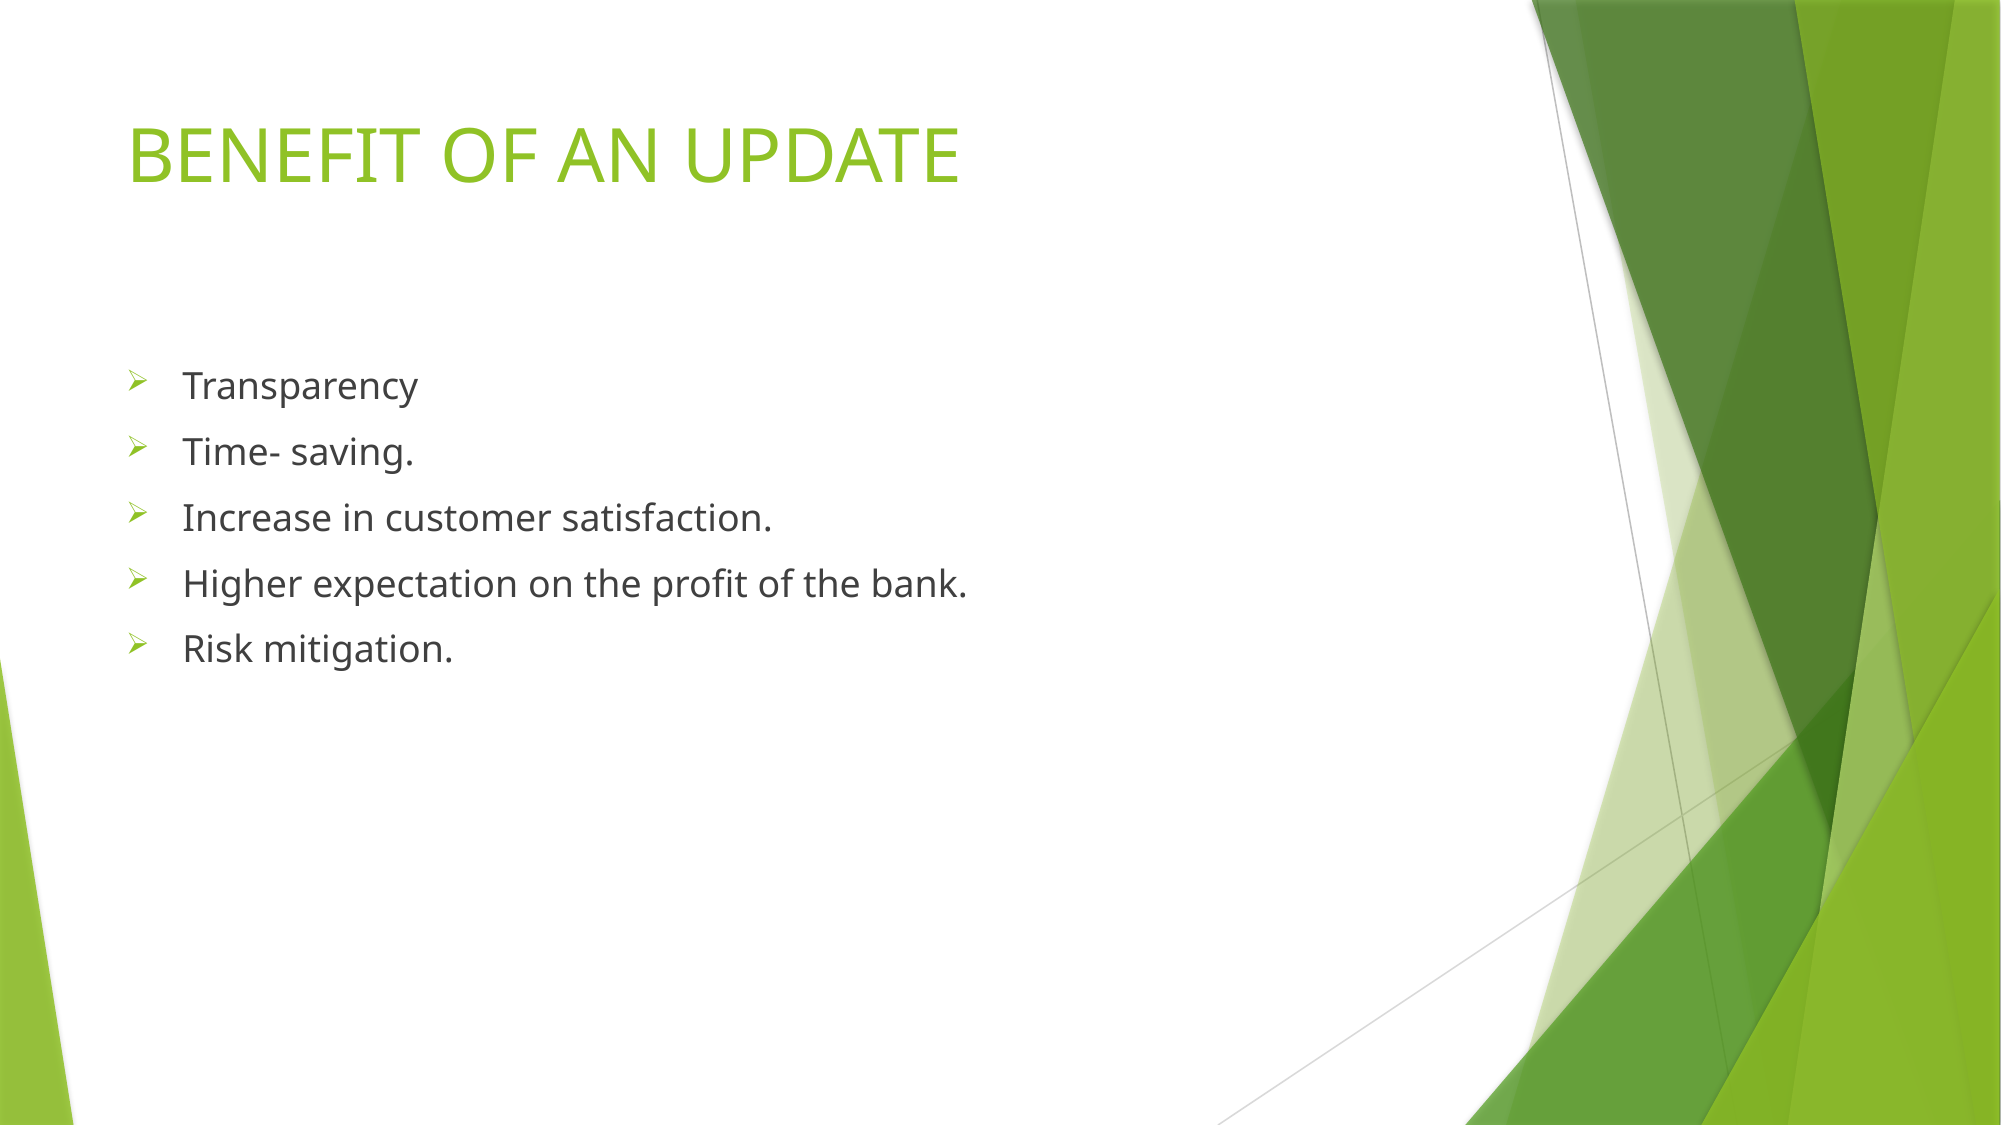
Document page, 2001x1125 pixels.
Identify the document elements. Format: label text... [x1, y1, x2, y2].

list Transparency Time- saving. Increase in customer satisfaction. Higher expectation on the profit of the bank. Risk mitigation. [111, 354, 1522, 992]
title BENEFIT OF AN UPDATE [111, 99, 1522, 317]
